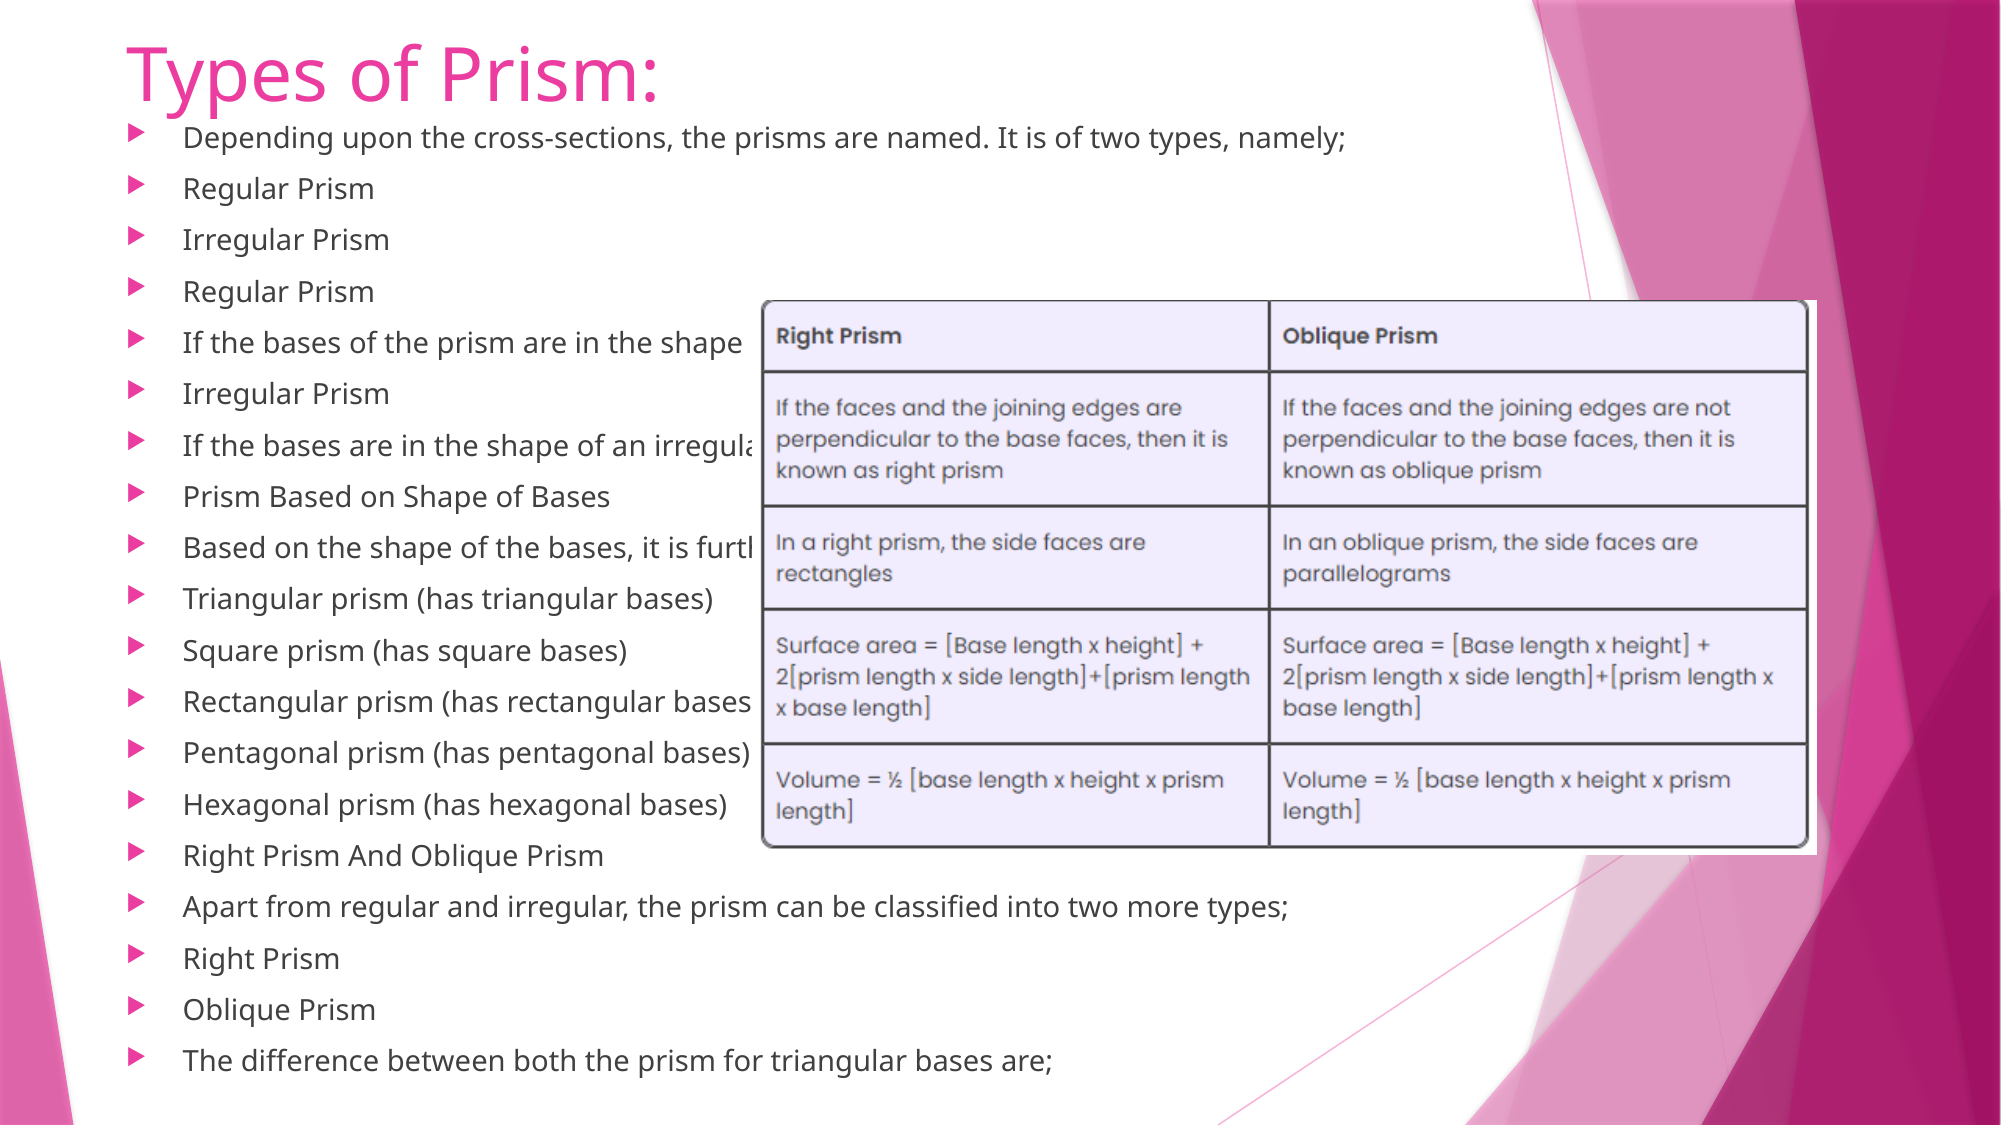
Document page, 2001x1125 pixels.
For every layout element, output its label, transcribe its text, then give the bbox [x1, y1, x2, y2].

picture [752, 299, 1818, 856]
list Depending upon the cross-sections, the prisms are named. It is of two types, namely; Regular Prism Irregular Prism Regular Prism If the bases of the prism are in the shape of a regular polygon, it is called regular prism. Irregular Prism If the bases are in the shape of an irregular polygon, then the prism is called an irregular prism. Prism Based on Shape of Bases Based on the shape of the bases, it is further categorized into different types, namely; Triangular prism (has triangular bases) Square prism (has square bases) Rectangular prism (has rectangular bases) Pentagonal prism (has pentagonal bases) Hexagonal prism (has hexagonal bases) Right Prism And Oblique Prism Apart from regular and irregular, the prism can be classified into two more types; Right Prism Oblique Prism The difference between both the prism for triangular bases are; [111, 111, 1522, 1098]
title Types of Prism: [111, 19, 1522, 111]
